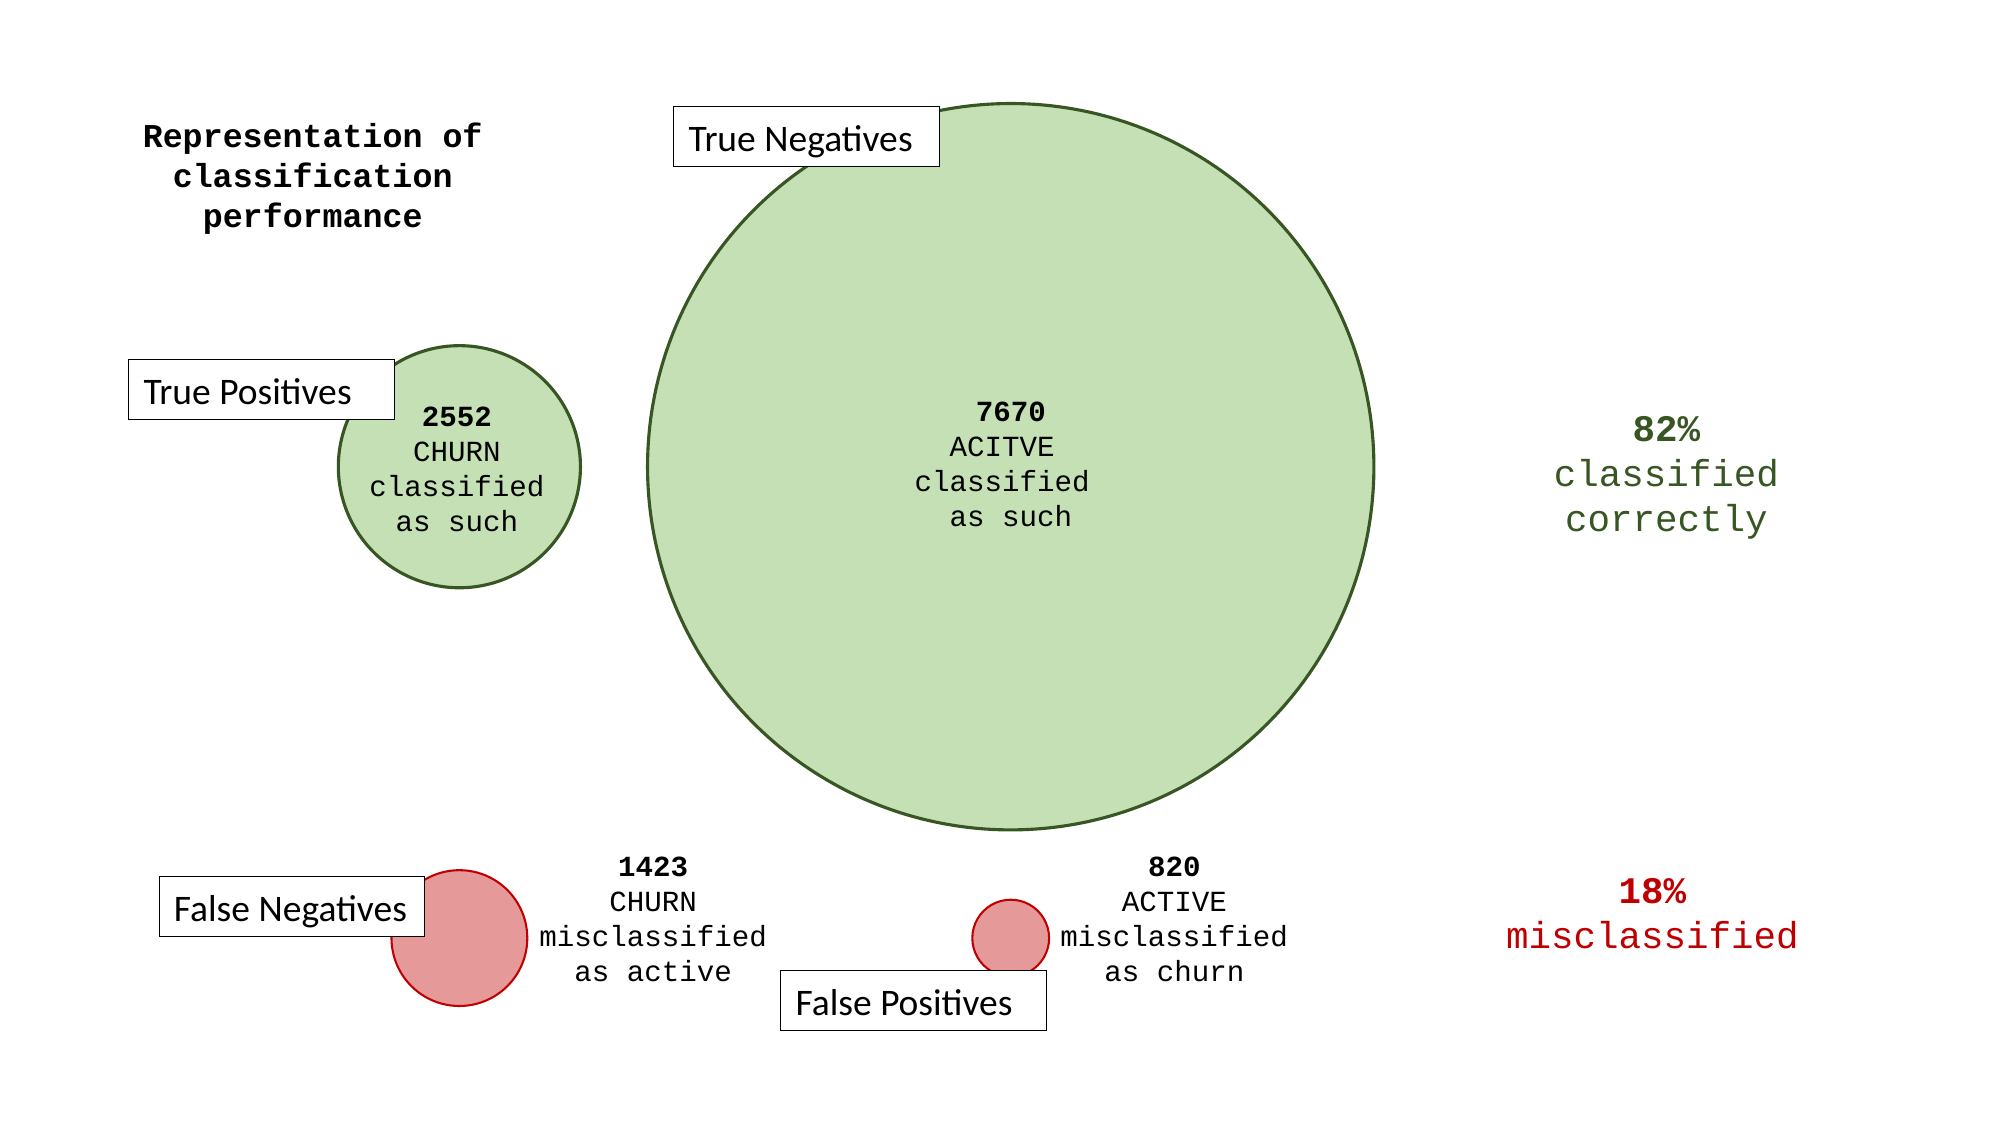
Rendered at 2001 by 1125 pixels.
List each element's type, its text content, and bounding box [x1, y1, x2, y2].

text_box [116, 103, 1842, 1006]
text_box False Positives [780, 1006, 1047, 1031]
